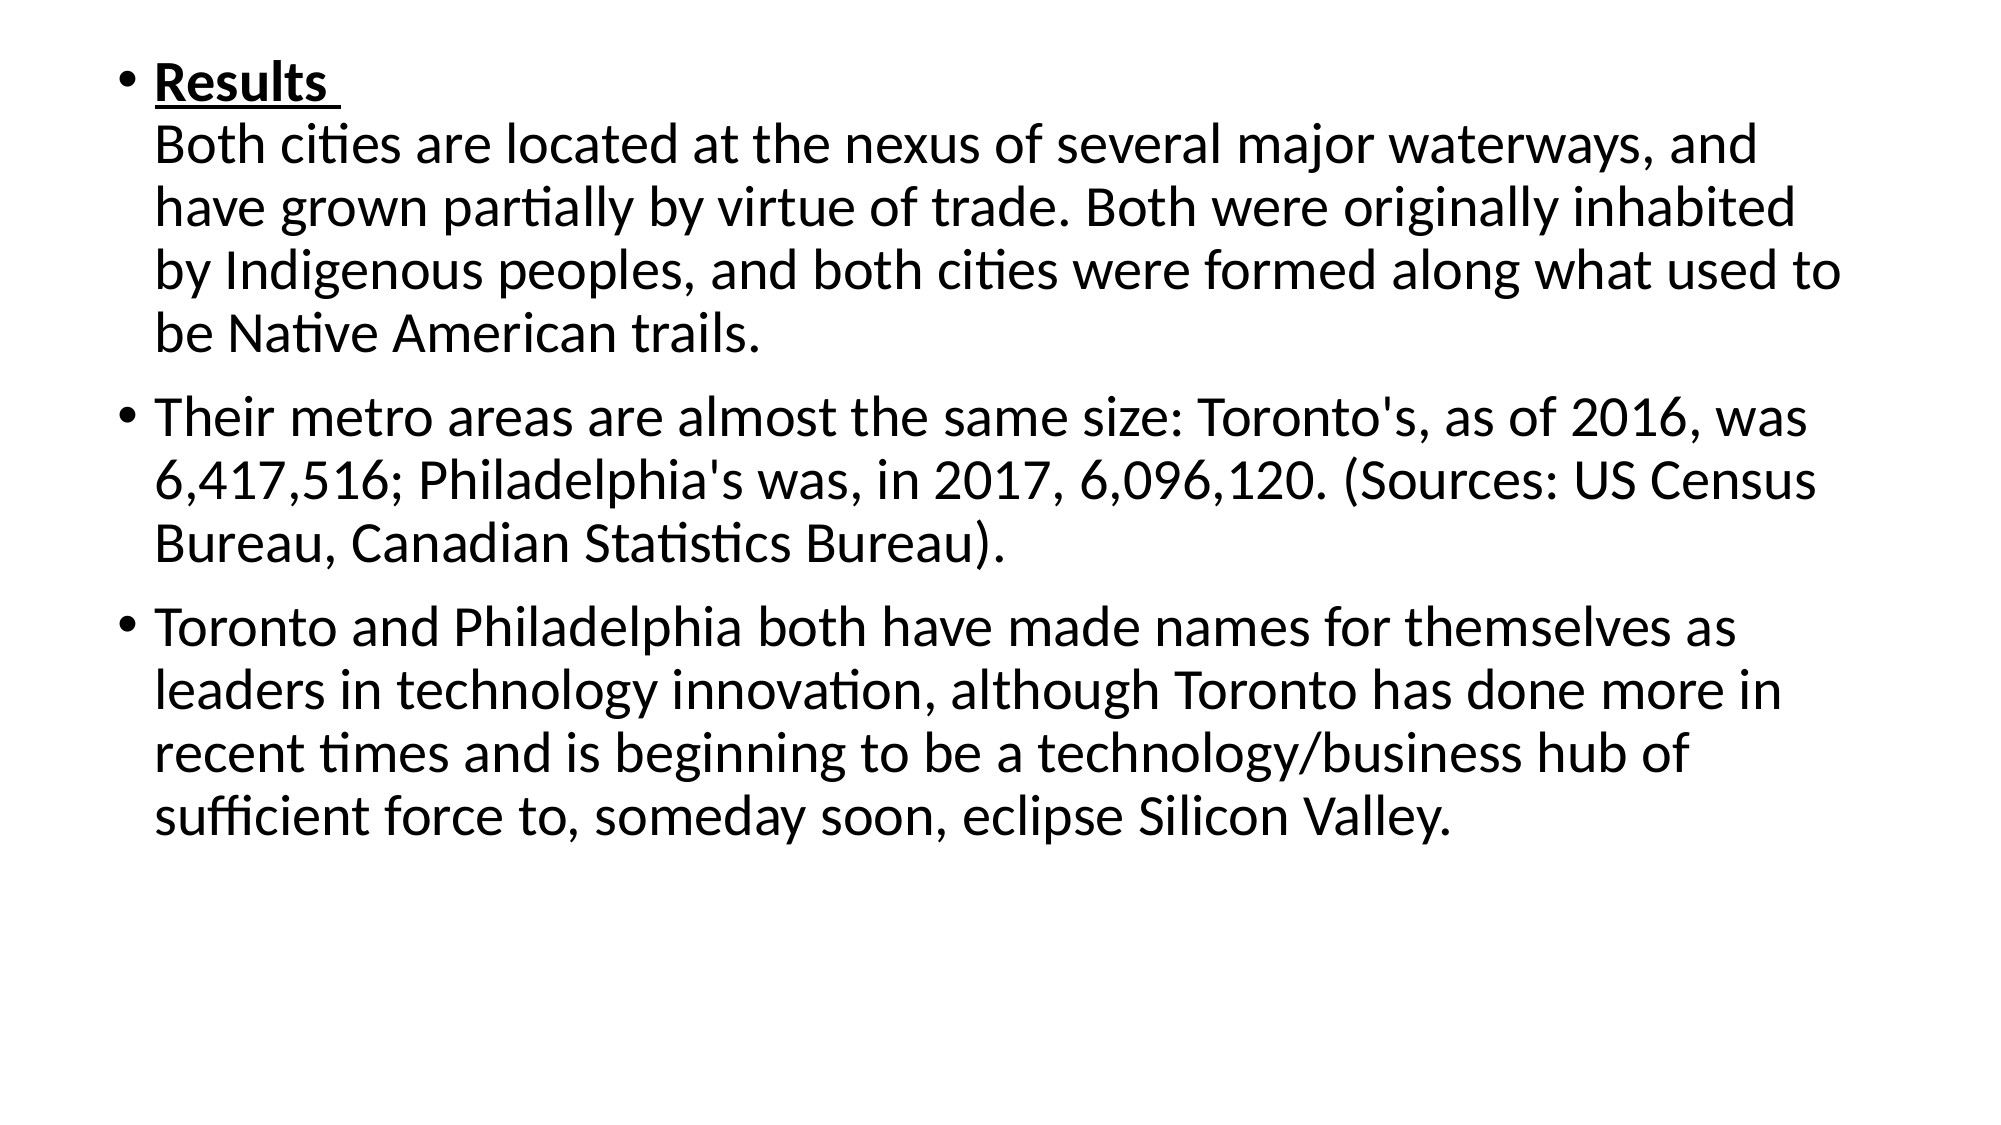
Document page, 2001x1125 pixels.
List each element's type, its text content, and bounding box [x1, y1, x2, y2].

list Results Both cities are located at the nexus of several major waterways, and have grown partially by virtue of trade. Both were originally inhabited by Indigenous peoples, and both cities were formed along what used to be Native American trails. Their metro areas are almost the same size: Toronto's, as of 2016, was 6,417,516; Philadelphia's was, in 2017, 6,096,120. (Sources: US Census Bureau, Canadian Statistics Bureau). Toronto and Philadelphia both have made names for themselves as leaders in technology innovation, although Toronto has done more in recent times and is beginning to be a technology/business hub of sufficient force to, someday soon, eclipse Silicon Valley. [102, 43, 1863, 1014]
